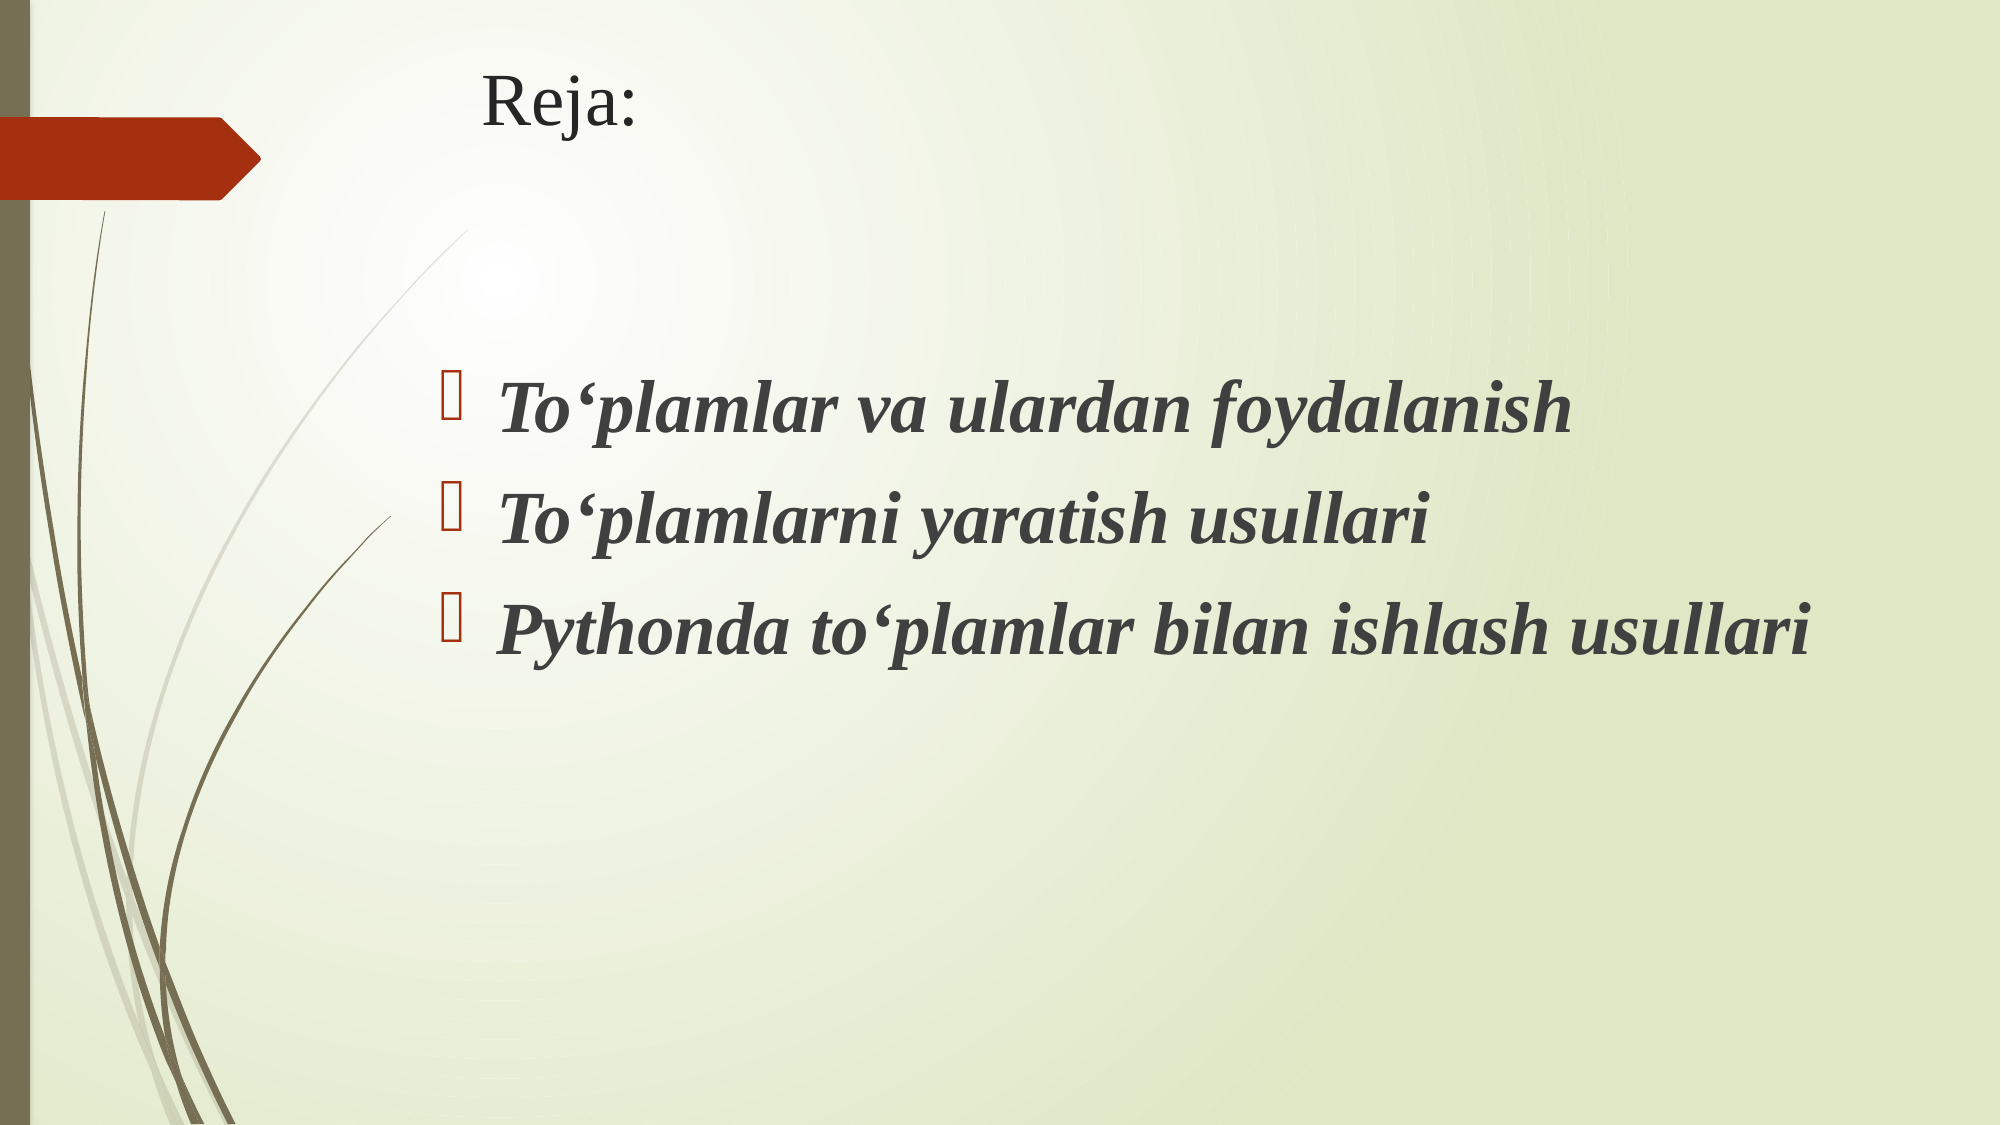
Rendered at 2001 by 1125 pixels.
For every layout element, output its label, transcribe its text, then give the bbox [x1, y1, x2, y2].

title Reja: [466, 43, 2000, 203]
list To‘plamlar va ulardan foydalanish To‘plamlarni yaratish usullari Pythonda to‘plamlar bilan ishlash usullari [424, 350, 1888, 970]
